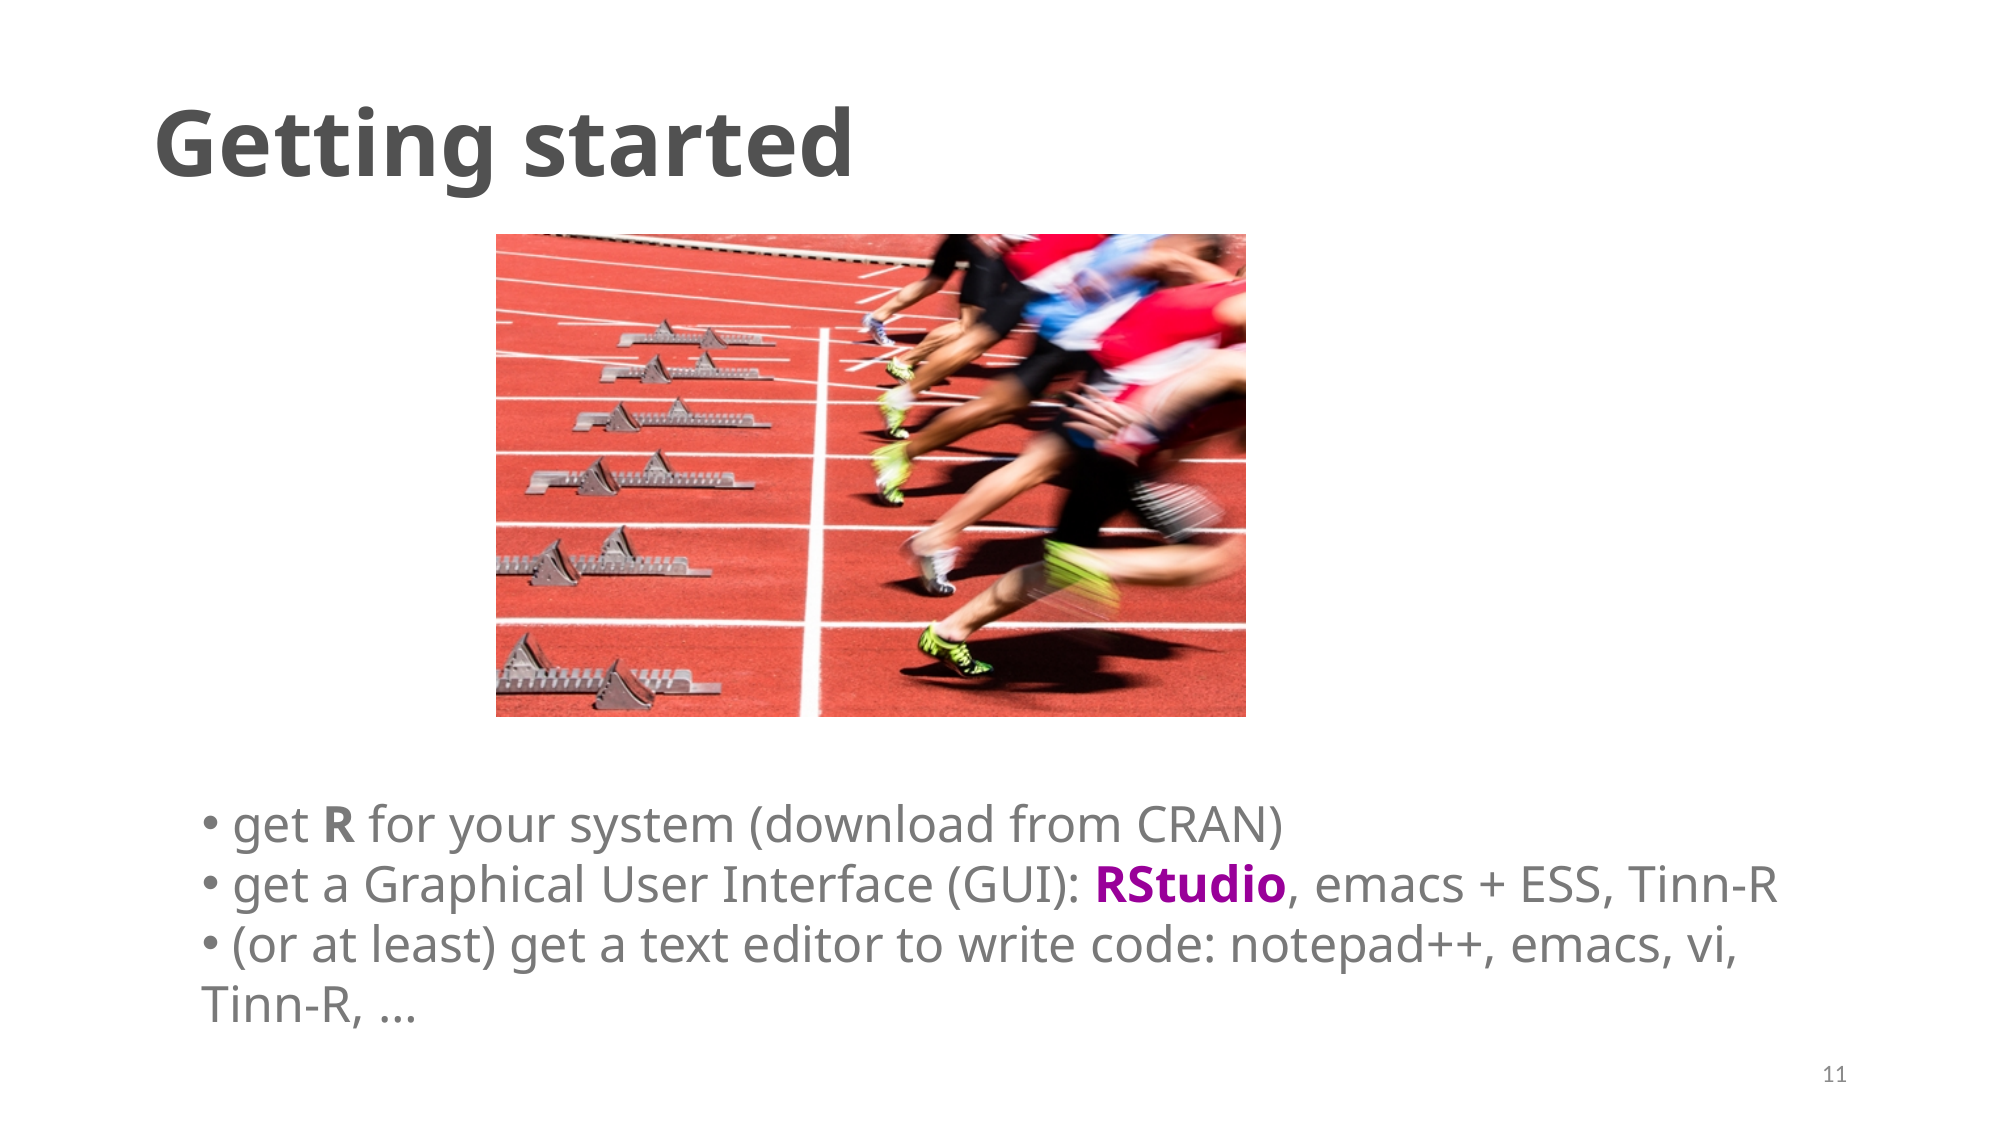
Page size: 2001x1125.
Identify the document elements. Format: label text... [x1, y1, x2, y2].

title Getting started [137, 59, 1843, 235]
picture [496, 234, 1246, 717]
text_box get R for your system (download from CRAN) get a Graphical User Interface (GUI): RStudio, emacs + ESS, Tinn-R (or at least) get a text editor to write code: notepad++, emacs, vi, Tinn-R, … [187, 785, 1813, 1040]
slide_number 11 [1412, 1042, 1863, 1103]
